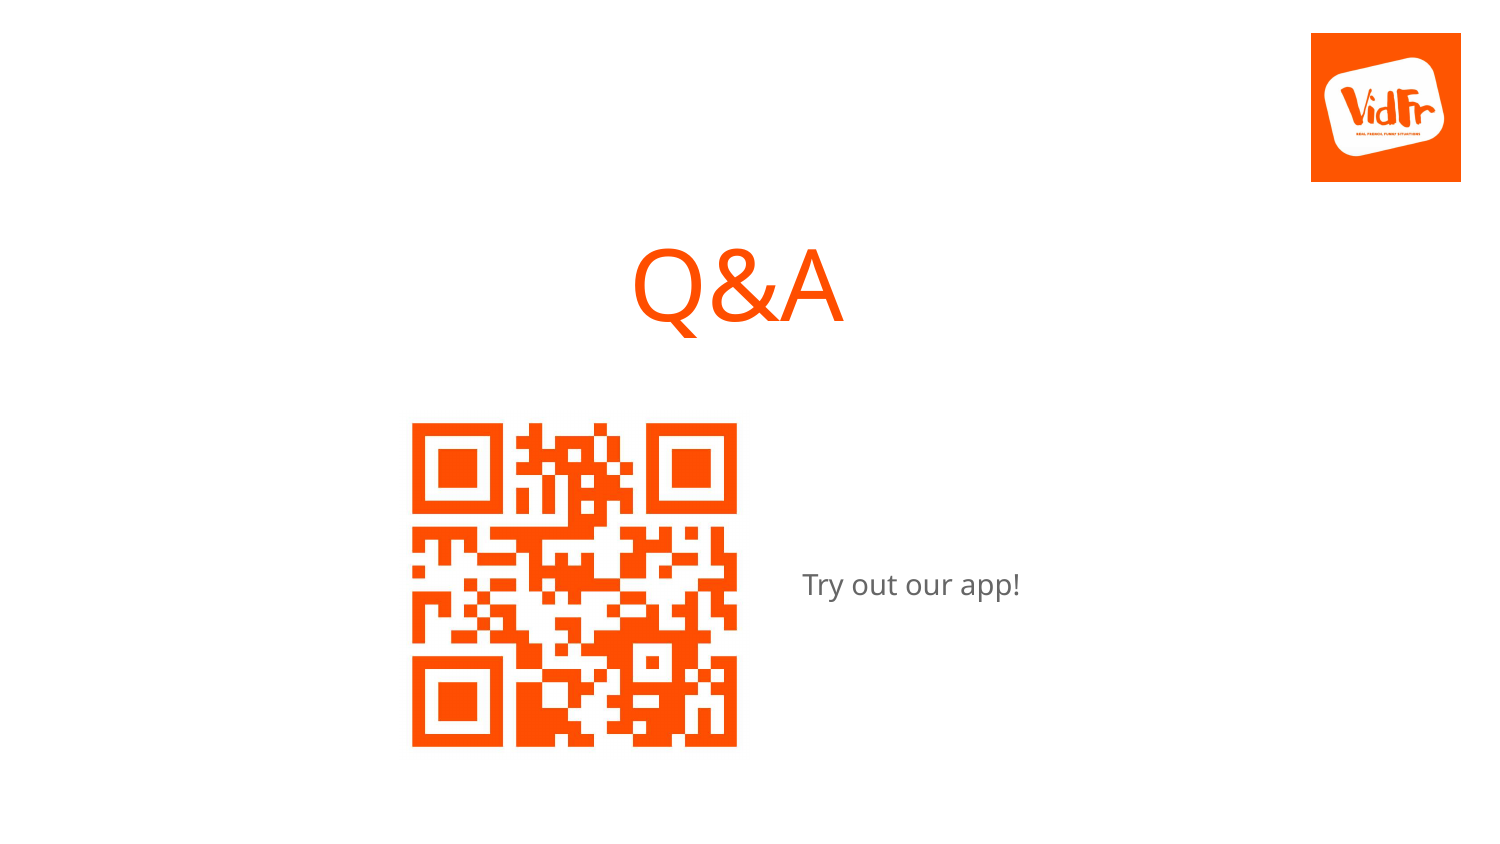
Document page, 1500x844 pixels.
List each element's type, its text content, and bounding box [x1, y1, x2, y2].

text_box Try out our app! [754, 421, 1071, 746]
picture [399, 409, 750, 761]
title Q&A [71, 133, 1404, 429]
picture [1311, 33, 1461, 182]
